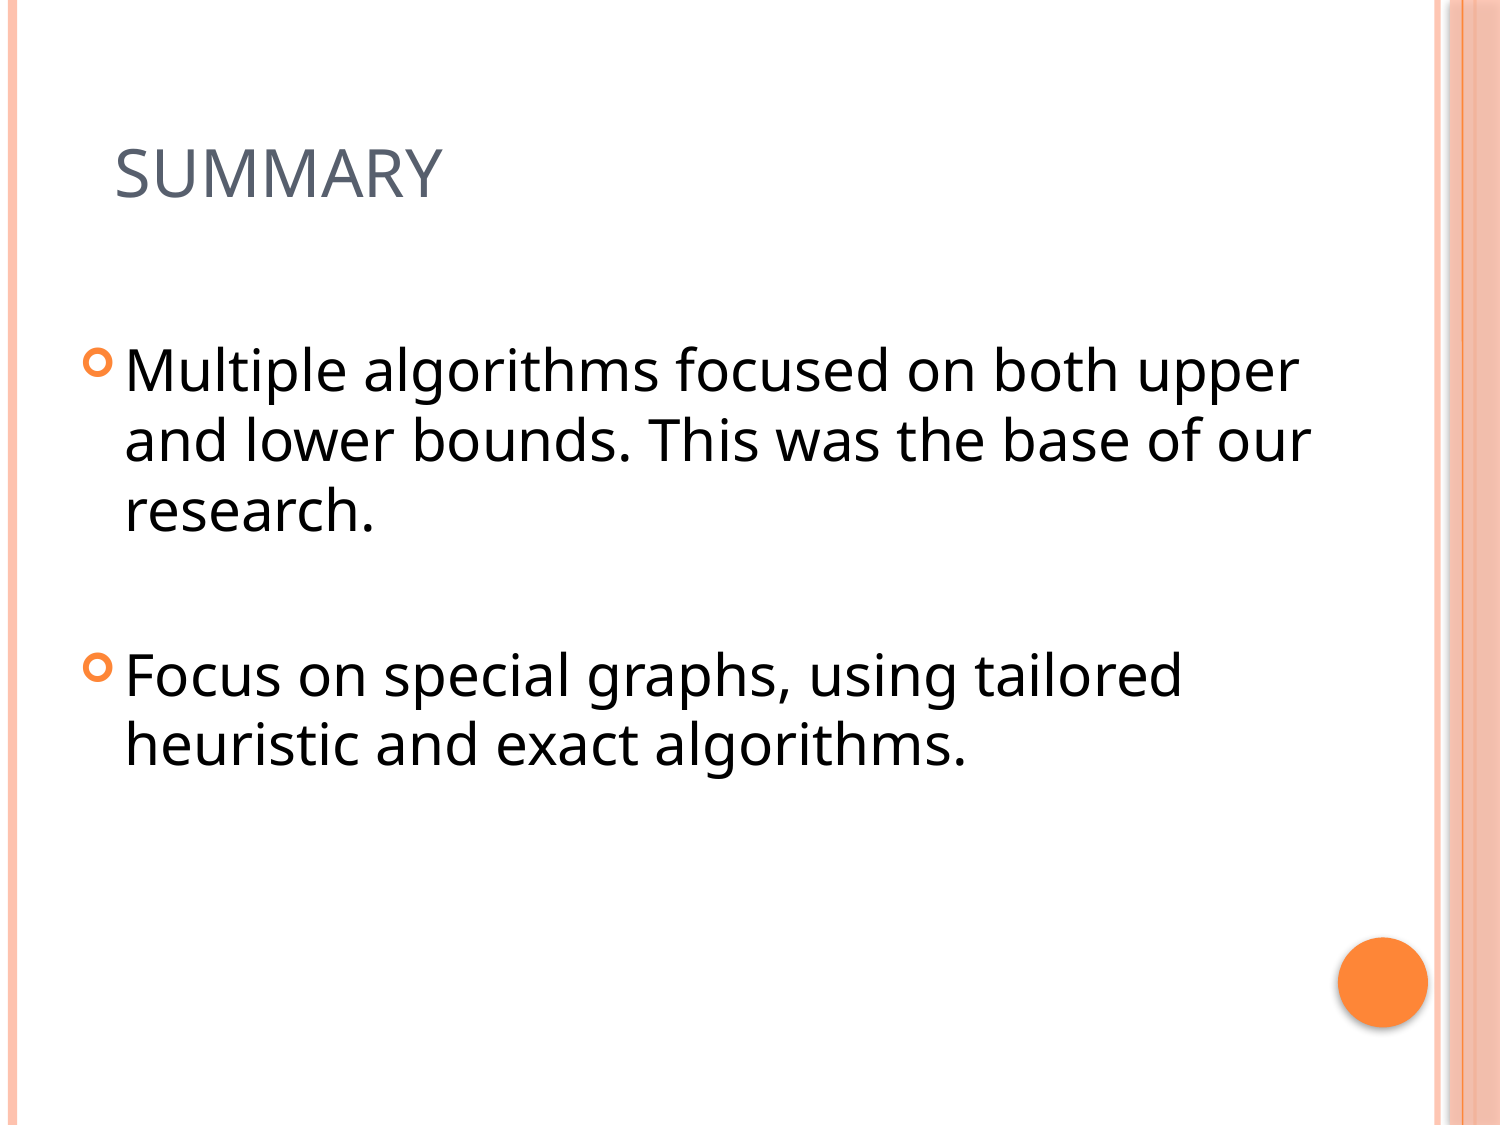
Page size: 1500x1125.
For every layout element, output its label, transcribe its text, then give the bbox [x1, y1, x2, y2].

title Summary [100, 54, 1291, 219]
list Multiple algorithms focused on both upper and lower bounds. This was the base of our research. Focus on special graphs, using tailored heuristic and exact algorithms. [64, 243, 1350, 1043]
